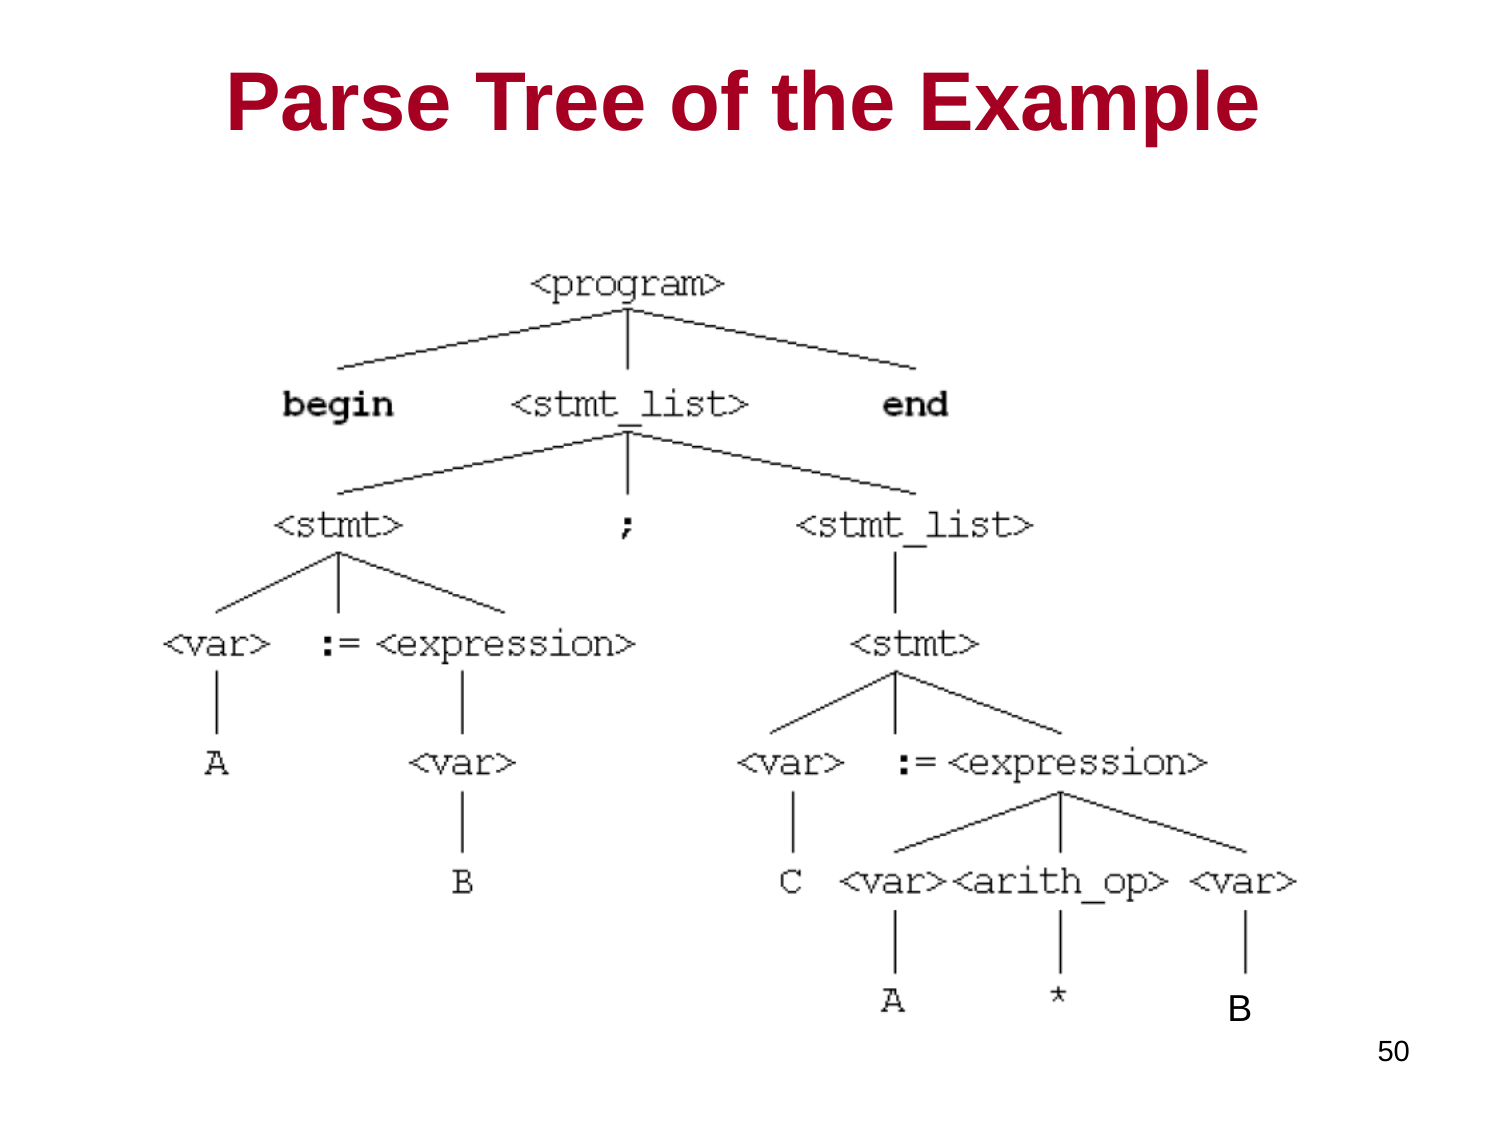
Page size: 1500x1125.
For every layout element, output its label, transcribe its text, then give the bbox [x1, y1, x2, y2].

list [74, 262, 1426, 1038]
slide_number 50 [1074, 1045, 1425, 1103]
title Parse Tree of the Example [24, 45, 1463, 150]
